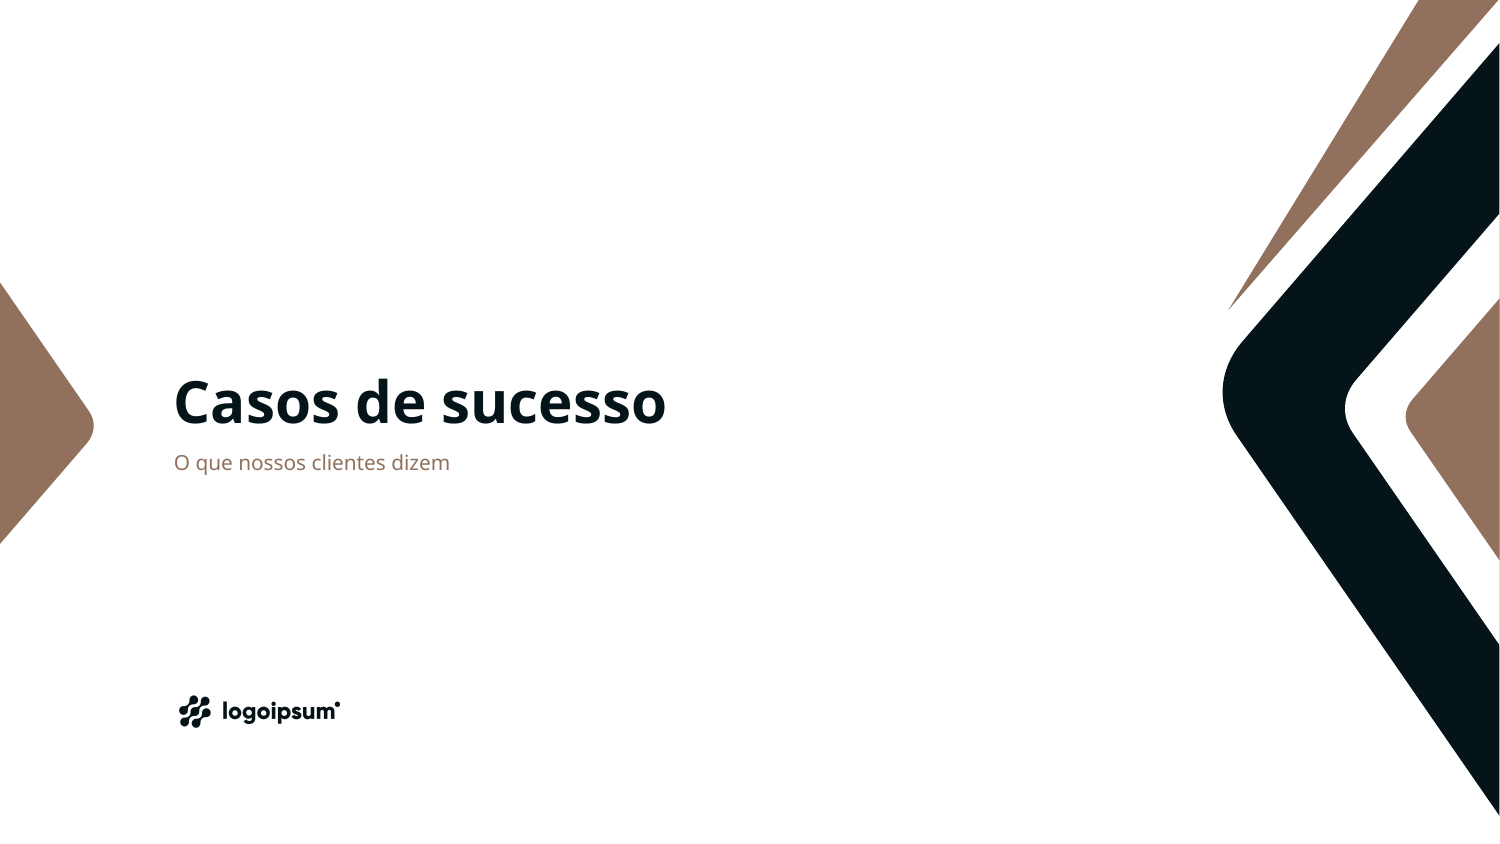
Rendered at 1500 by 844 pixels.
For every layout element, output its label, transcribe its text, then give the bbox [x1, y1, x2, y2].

text_box O que nossos clientes dizem [159, 429, 716, 482]
picture [174, 689, 345, 734]
text_box Casos de sucesso [159, 357, 1158, 443]
